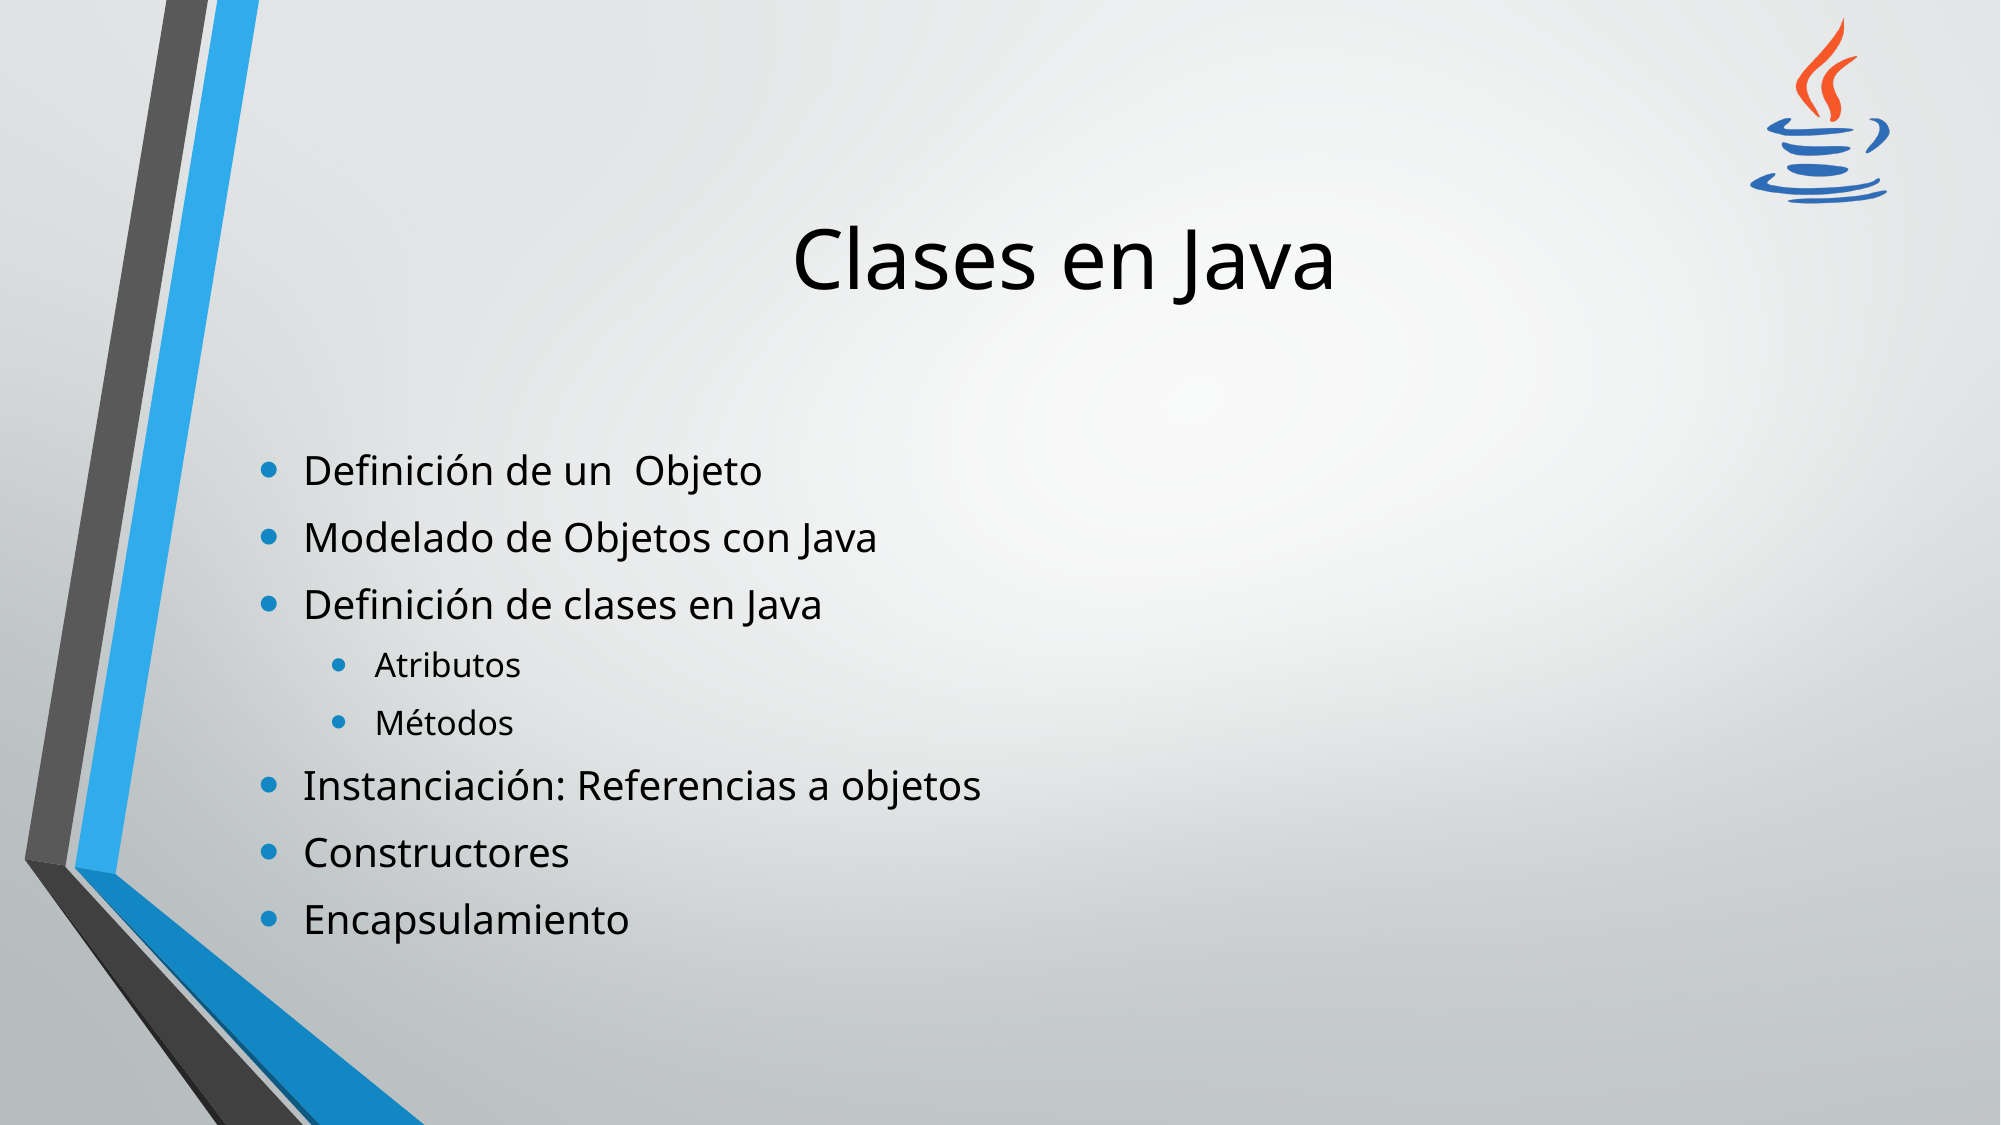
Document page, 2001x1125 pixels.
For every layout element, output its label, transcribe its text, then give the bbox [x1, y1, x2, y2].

list Definición de un Objeto Modelado de Objetos con Java Definición de clases en Java Atributos Métodos Instanciación: Referencias a objetos Constructores Encapsulamiento [243, 437, 1887, 950]
picture [1719, 8, 1928, 217]
title Clases en Java [243, 112, 1887, 400]
